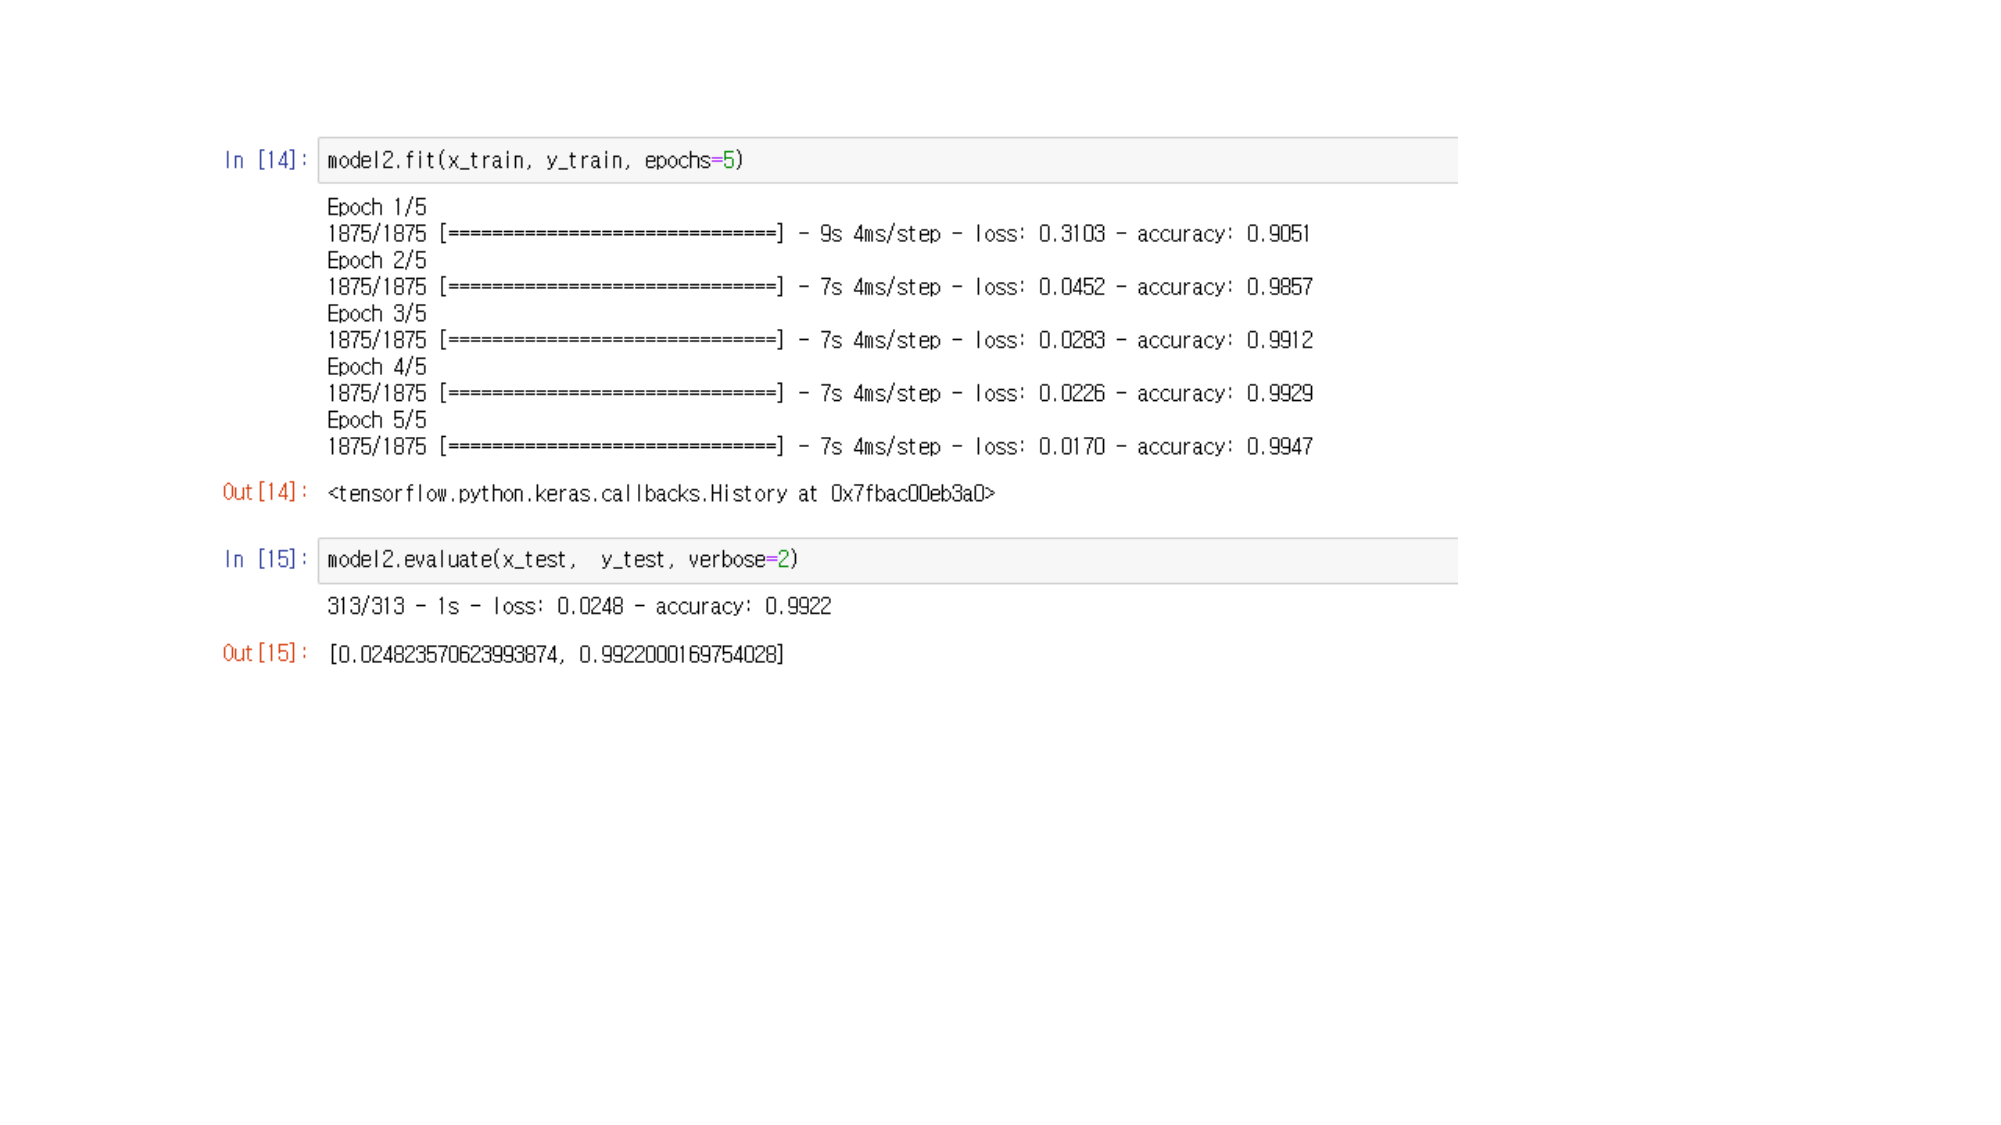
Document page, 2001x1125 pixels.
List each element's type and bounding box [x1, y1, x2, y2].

picture [196, 123, 1458, 677]
